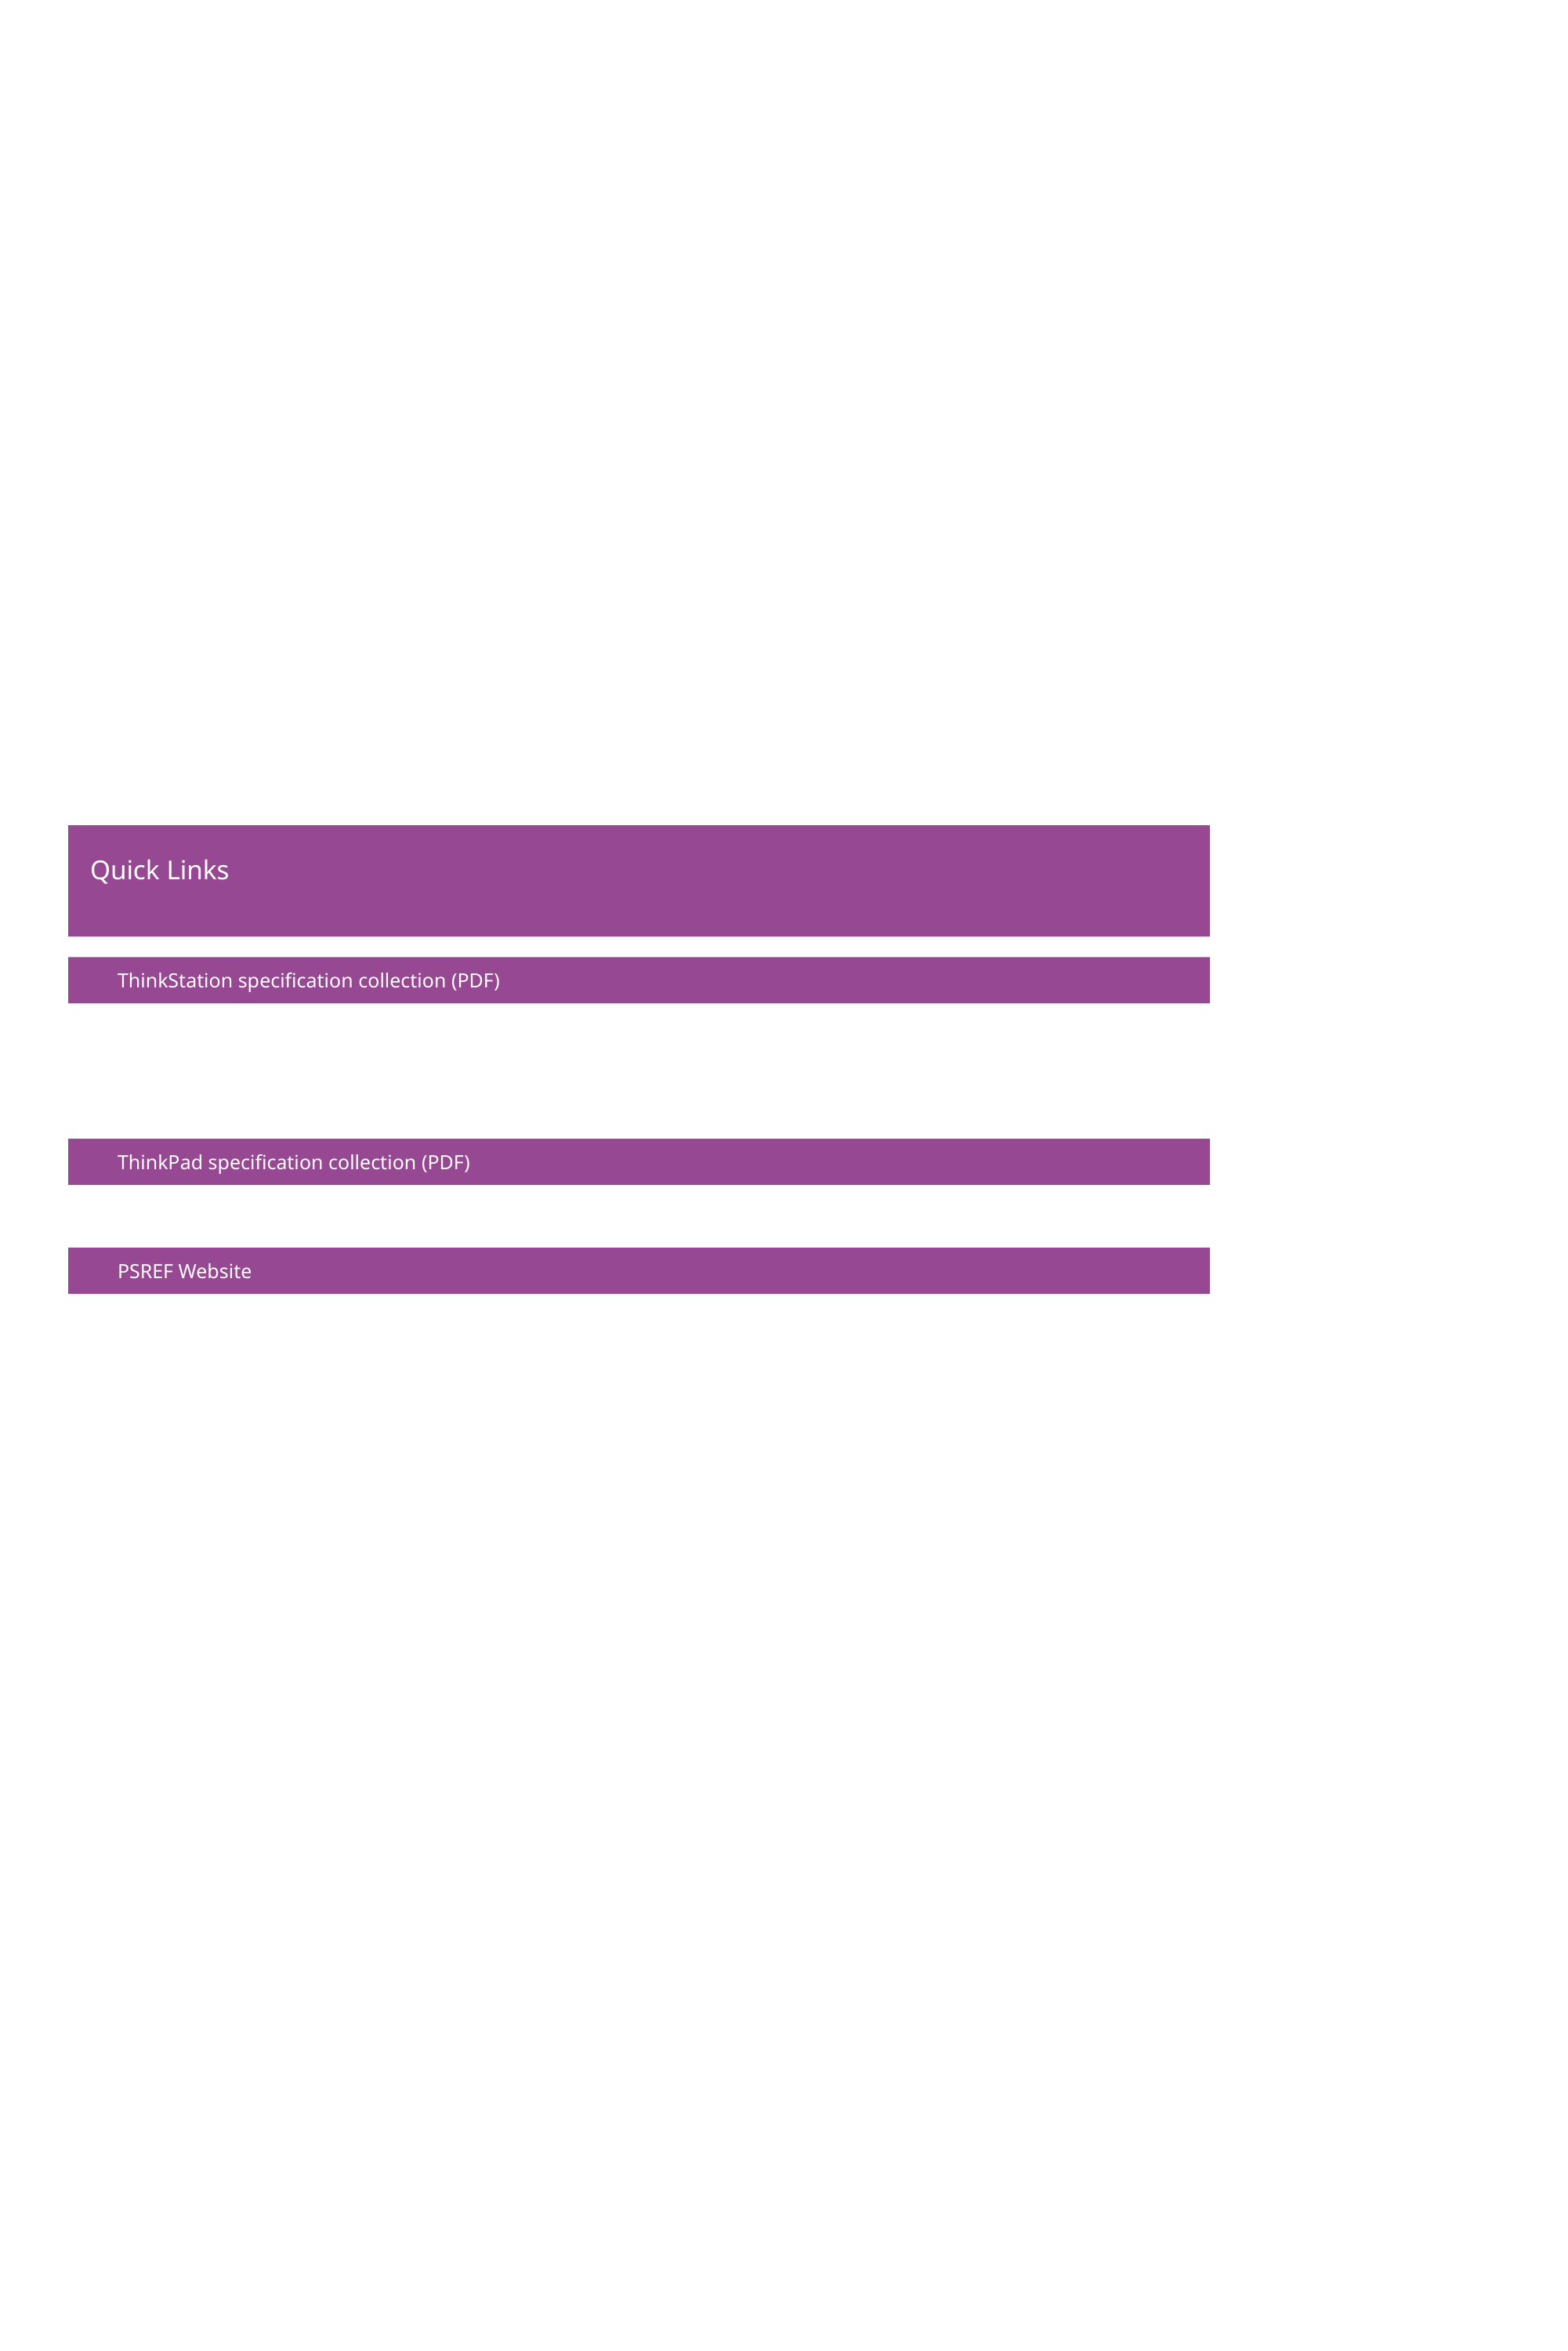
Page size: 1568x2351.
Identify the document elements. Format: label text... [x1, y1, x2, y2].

text_box ThinkPad specification collection (PDF) [106, 1143, 1193, 1179]
text_box [67, 956, 1211, 1004]
text_box [67, 1138, 1211, 1186]
text_box ThinkStation specification collection (PDF) [106, 962, 1193, 998]
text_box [68, 825, 1211, 937]
text_box PSREF Website [106, 1253, 1193, 1288]
text_box [67, 1247, 1211, 1295]
